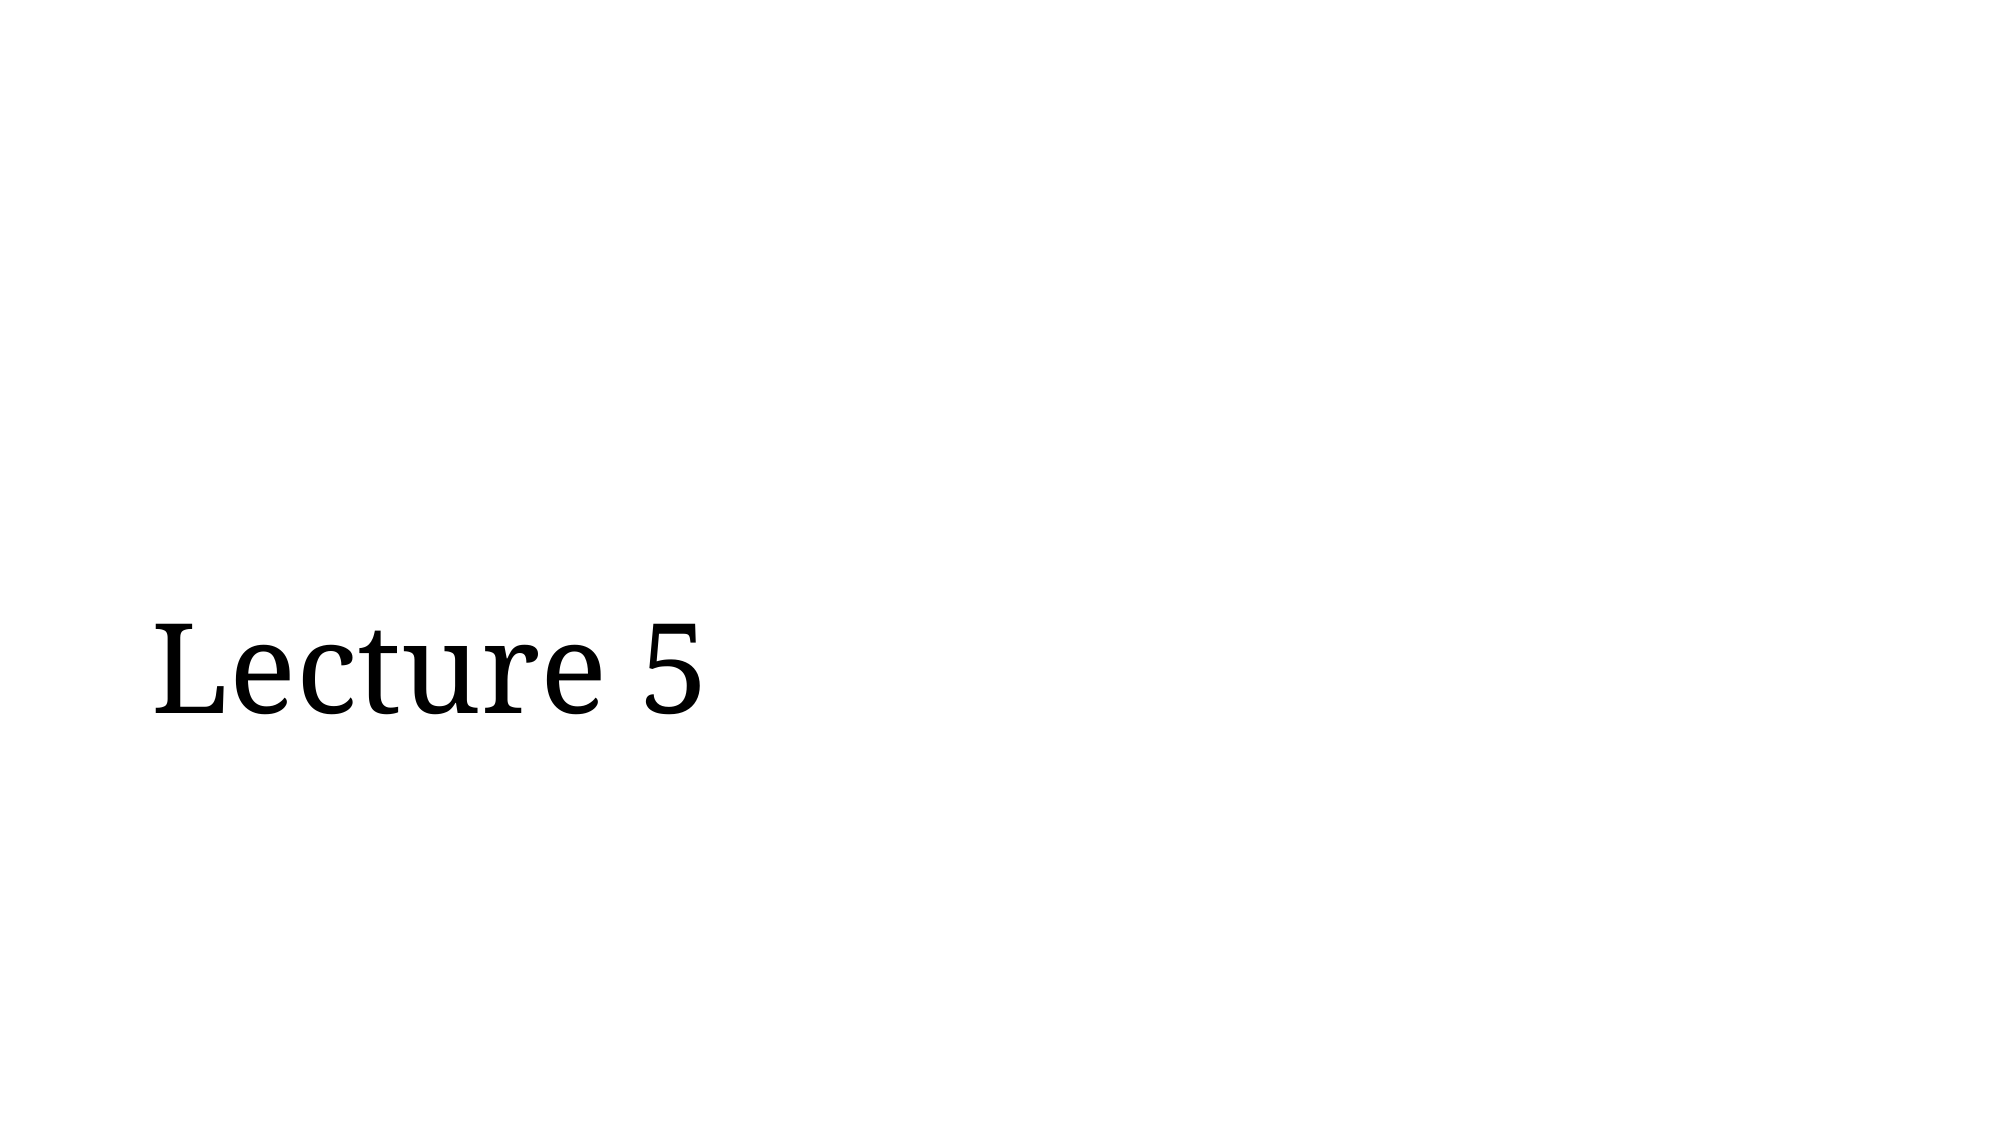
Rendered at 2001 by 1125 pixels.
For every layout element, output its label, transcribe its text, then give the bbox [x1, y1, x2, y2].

title Lecture 5 [136, 280, 1862, 749]
